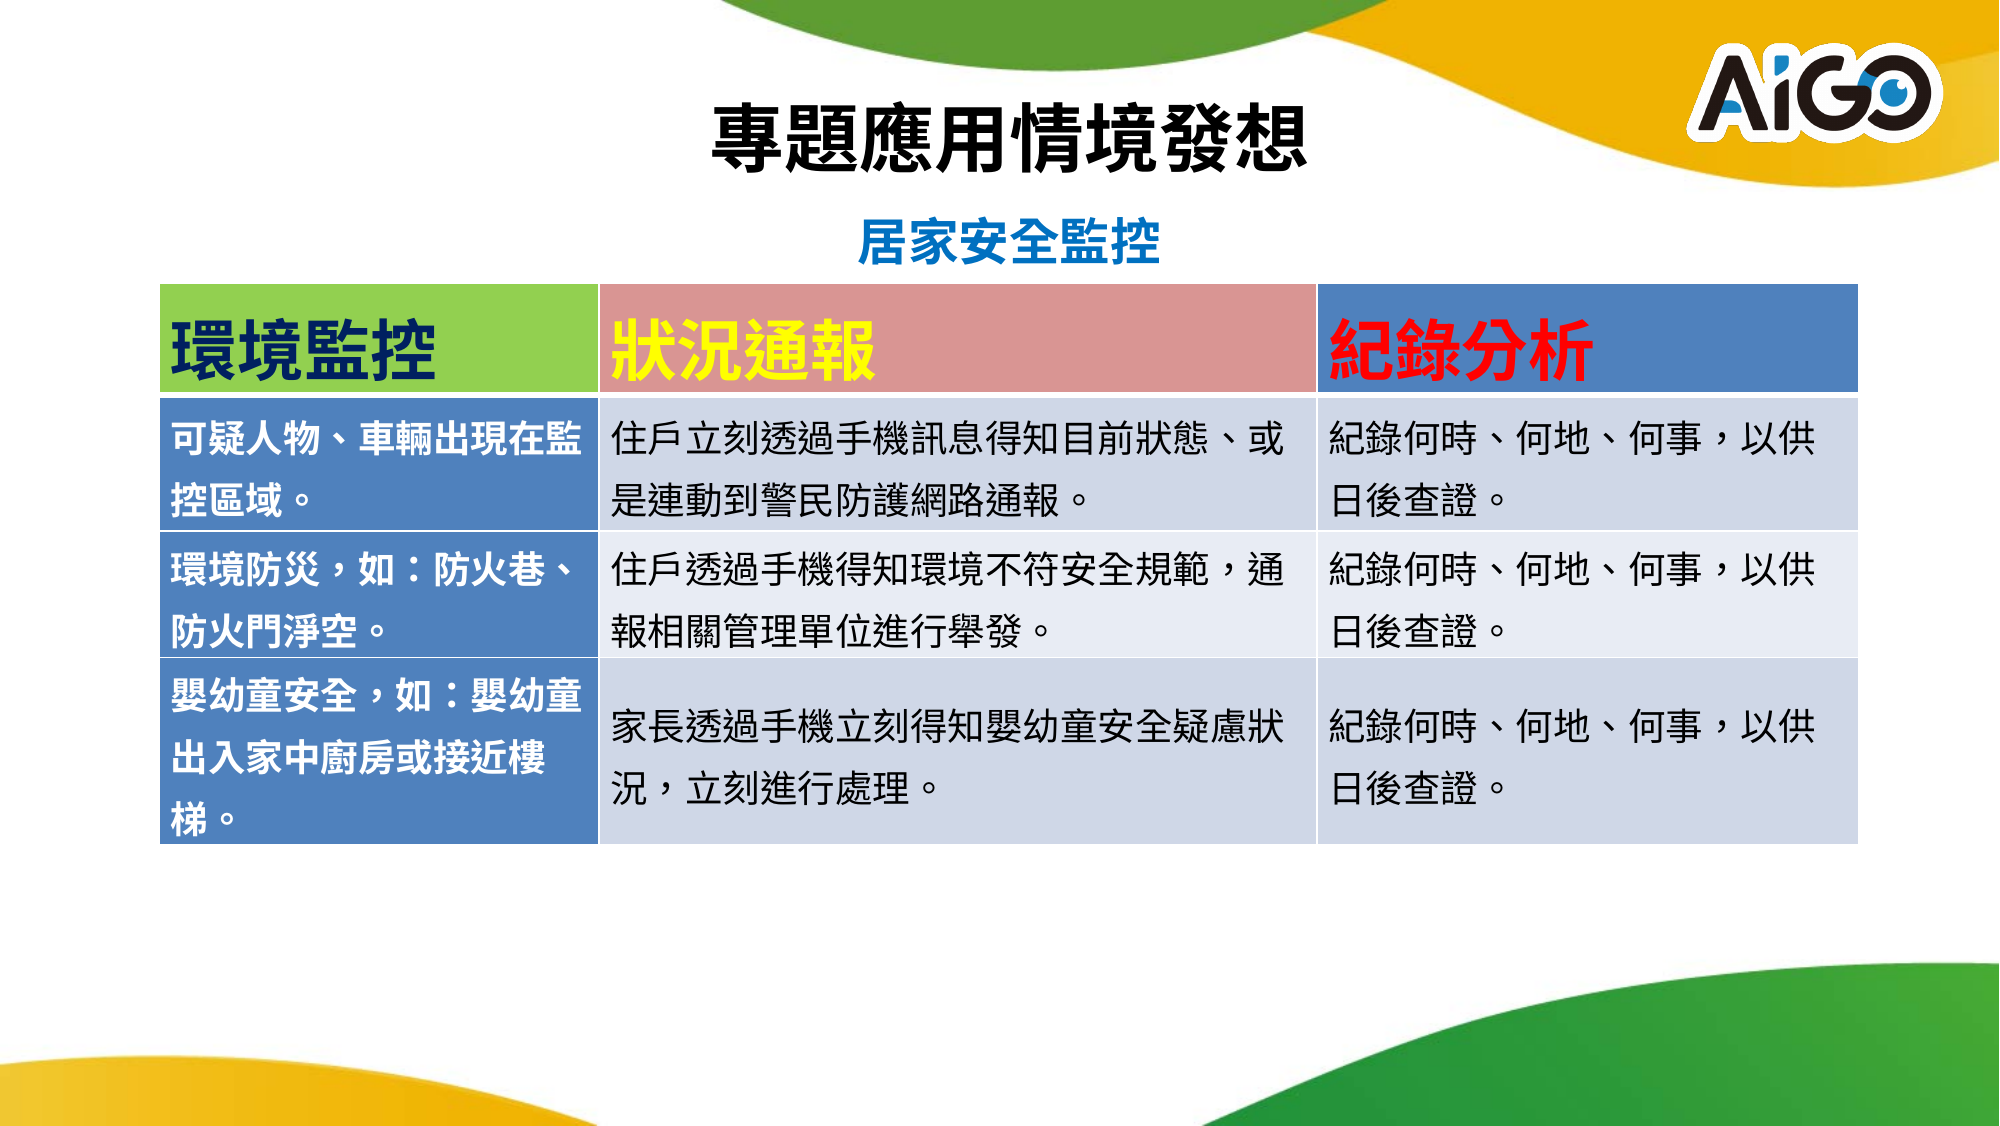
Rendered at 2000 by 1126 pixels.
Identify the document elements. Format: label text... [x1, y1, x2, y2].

table_cell 紀錄何時、何地、何事，以供日後查證。 [1318, 398, 1858, 530]
text_box 專題應用情境發想 [453, 71, 1565, 194]
table_header 狀況通報 [600, 284, 1316, 392]
table_header 環境監控 [160, 284, 598, 392]
table_cell 住戶立刻透過手機訊息得知目前狀態、或是連動到警民防護網路通報。 [600, 398, 1316, 530]
table_cell 紀錄何時、何地、何事，以供日後查證。 [1318, 532, 1858, 657]
table_cell 住戶透過手機得知環境不符安全規範，通報相關管理單位進行舉發。 [600, 532, 1316, 657]
picture [0, 0, 1999, 1126]
table_cell 可疑人物、車輛出現在監控區域。 [160, 398, 598, 530]
table_cell 環境防災，如：防火巷、防火門淨空。 [160, 532, 598, 657]
table_cell 嬰幼童安全，如：嬰幼童出入家中廚房或接近樓梯。 [160, 658, 598, 844]
table_cell 紀錄何時、何地、何事，以供日後查證。 [1318, 658, 1858, 844]
text_box 居家安全監控 [453, 194, 1565, 283]
table_cell 家長透過手機立刻得知嬰幼童安全疑慮狀況，立刻進行處理。 [600, 658, 1316, 844]
table_header 紀錄分析 [1318, 284, 1858, 392]
